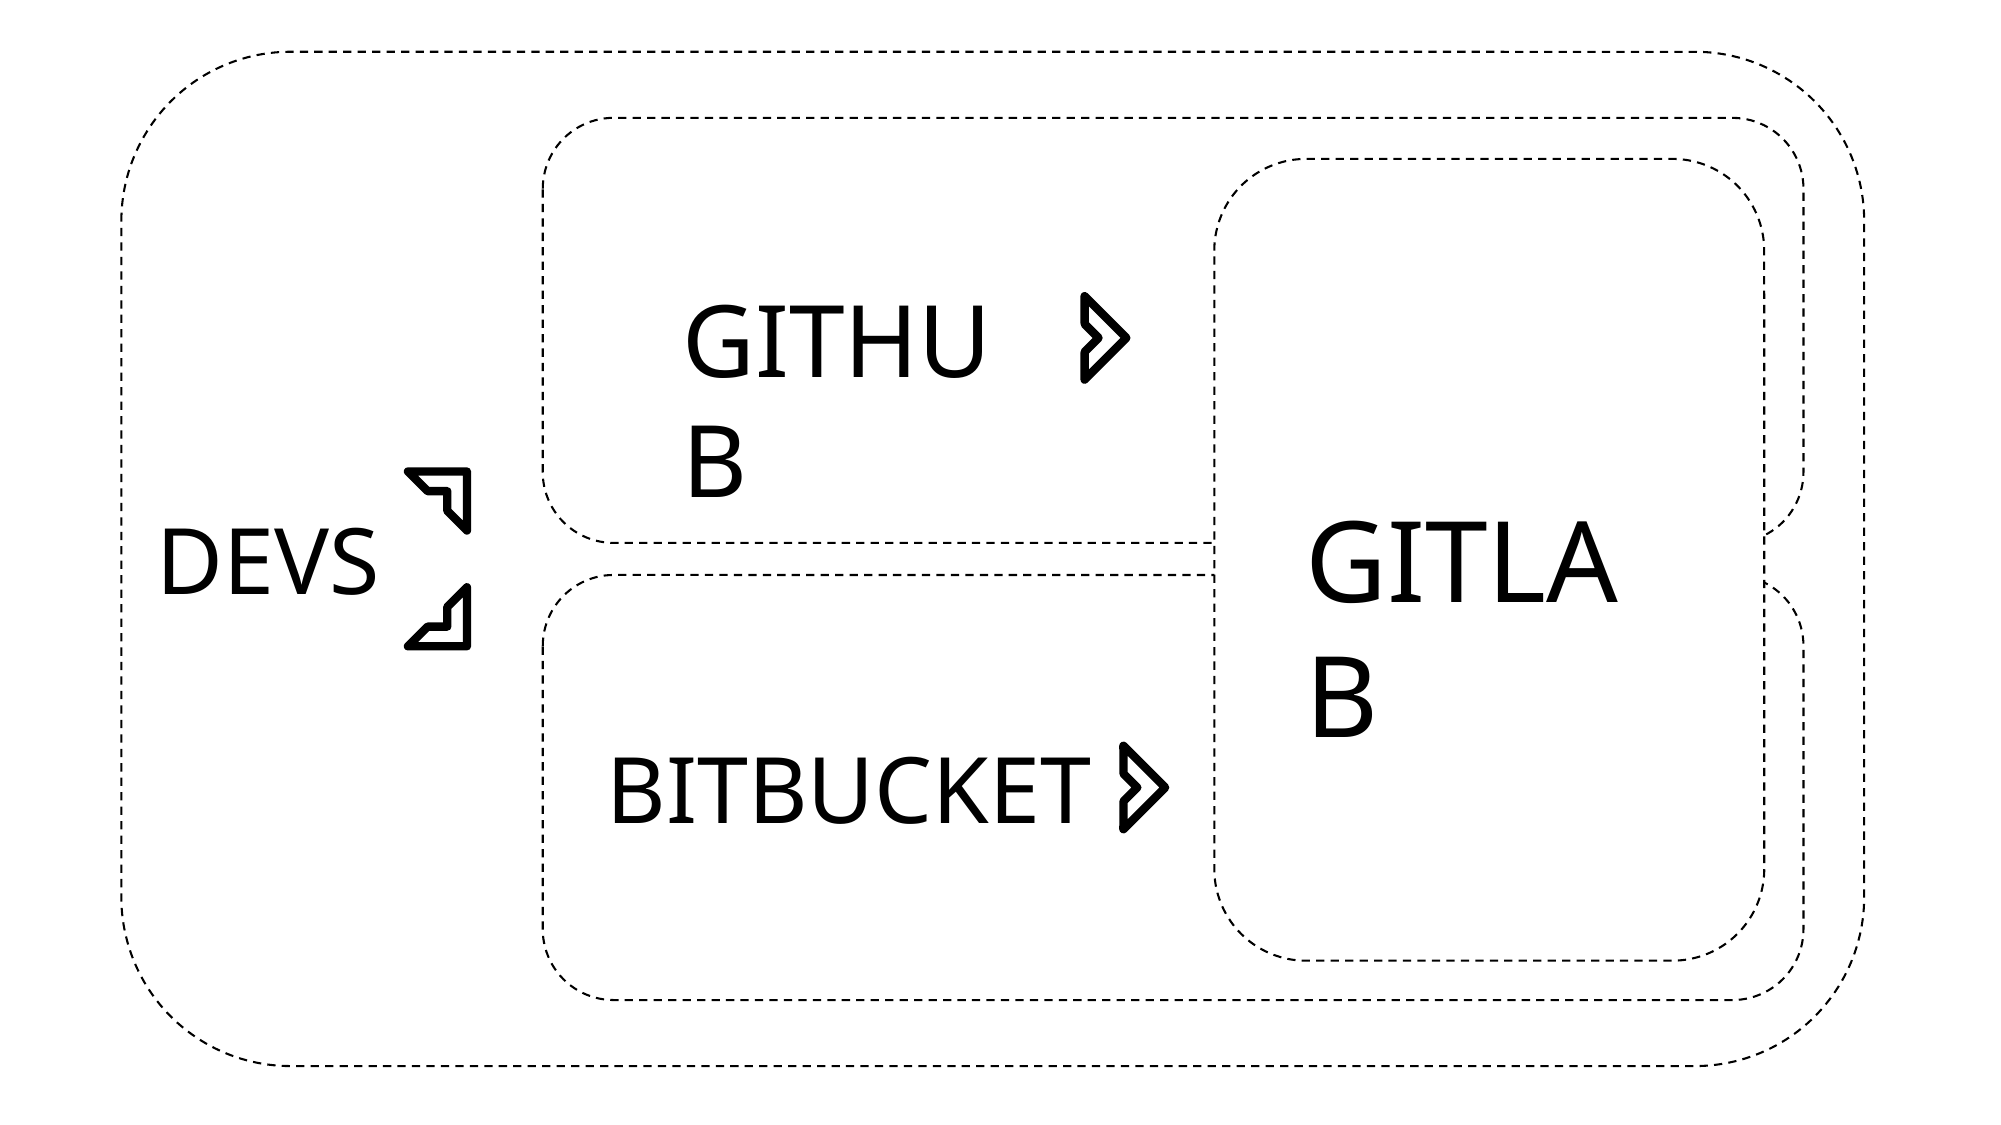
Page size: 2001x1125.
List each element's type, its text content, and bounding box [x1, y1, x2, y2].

text_box [120, 50, 1866, 1068]
text_box BITBUCKET [591, 724, 1113, 849]
text_box [406, 586, 468, 648]
text_box [541, 573, 1805, 1002]
text_box [541, 116, 1805, 544]
text_box [1122, 744, 1166, 831]
text_box DEVS [68, 495, 467, 621]
text_box [1213, 157, 1766, 962]
text_box [1083, 295, 1128, 381]
text_box GITHUB [667, 269, 1037, 525]
text_box [406, 470, 468, 532]
text_box GITLAB [1290, 483, 1689, 768]
